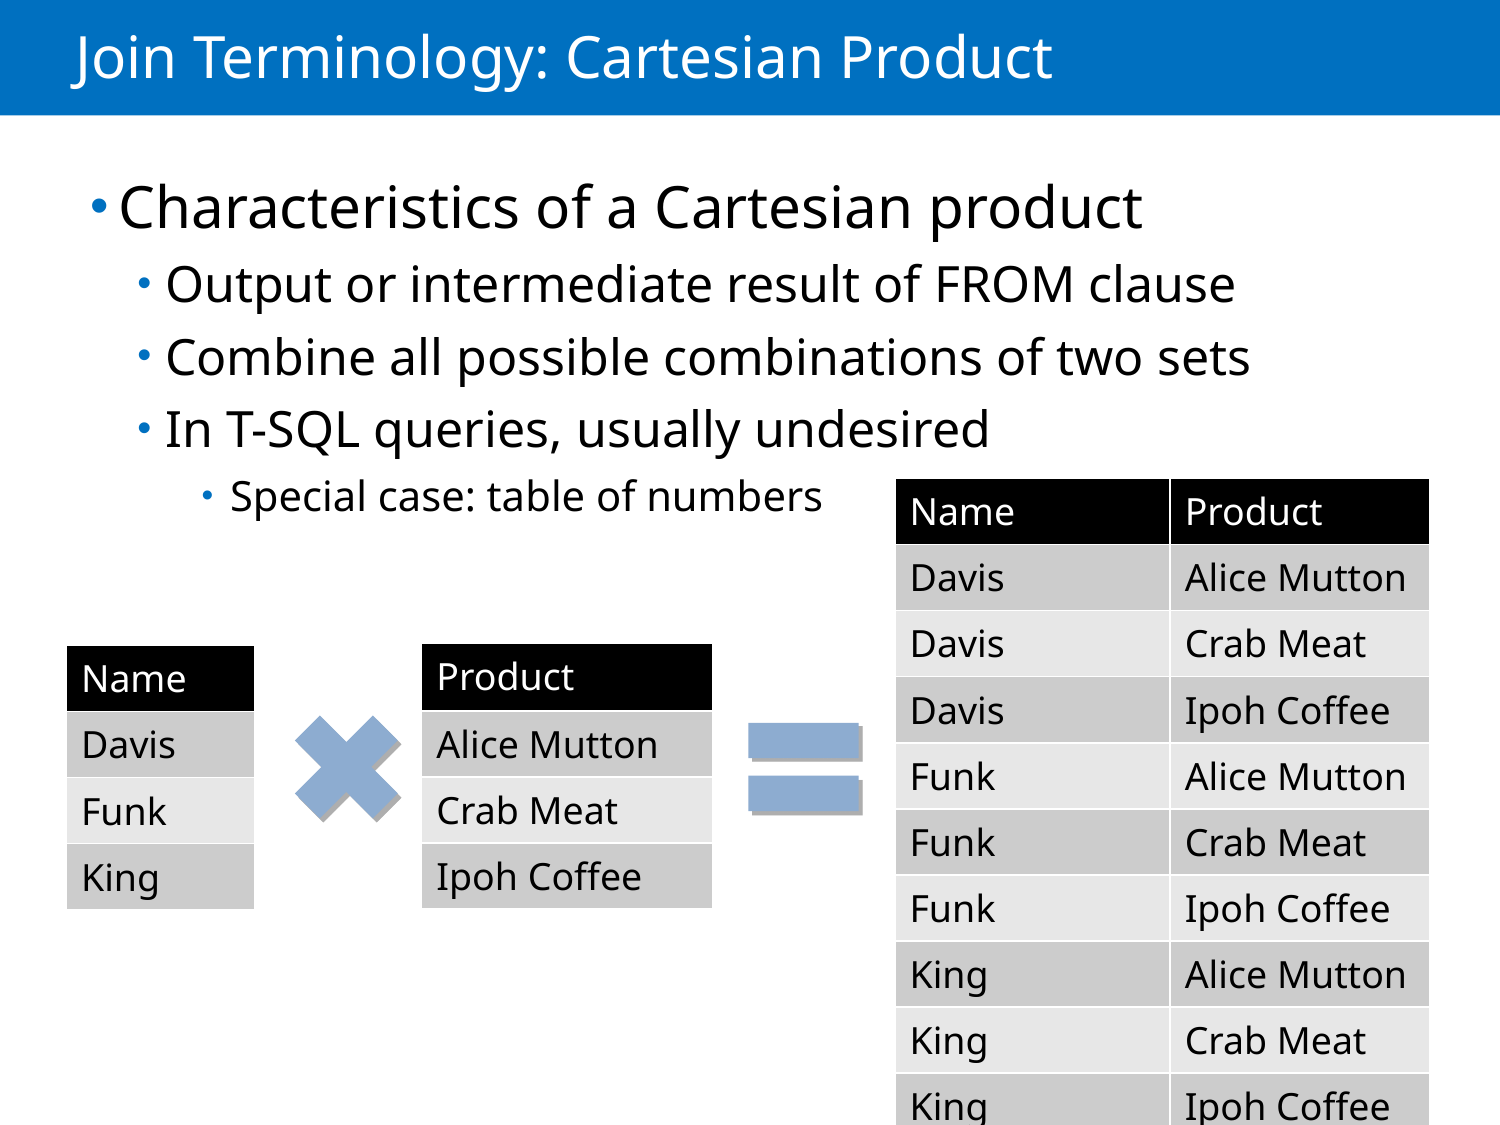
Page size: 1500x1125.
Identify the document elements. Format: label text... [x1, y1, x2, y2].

table_cell Crab Meat [1171, 810, 1429, 874]
table_header Product [1171, 479, 1429, 544]
table_cell Ipoh Coffee [1171, 876, 1429, 940]
table_cell King [67, 844, 254, 909]
table_header Name [67, 646, 254, 711]
table_cell Ipoh Coffee [1171, 1074, 1429, 1125]
table_cell Funk [896, 876, 1169, 940]
table_cell Ipoh Coffee [422, 851, 712, 908]
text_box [271, 691, 879, 843]
table_cell Alice Mutton [1171, 545, 1429, 610]
table_cell King [896, 1074, 1169, 1125]
table_cell Davis [67, 712, 254, 777]
table_cell Funk [896, 810, 1169, 874]
table_header Product [422, 644, 712, 690]
table_cell Crab Meat [1171, 611, 1429, 676]
table_cell Funk [67, 778, 254, 843]
table_cell Davis [896, 677, 1169, 742]
table_cell Ipoh Coffee [1171, 677, 1429, 742]
table_cell Funk [896, 744, 1169, 808]
table_header Name [896, 479, 1169, 544]
text_box Characteristics of a Cartesian product Output or intermediate result of FROM clause Combine all possible combinations of two sets In T-SQL queries, usually undesired Special case: table of numbers [75, 162, 1347, 883]
table_cell King [896, 942, 1169, 1006]
table_cell Crab Meat [1171, 1008, 1429, 1072]
title Join Terminology: Cartesian Product [75, 0, 1351, 122]
table_cell Davis [896, 545, 1169, 610]
table_cell Alice Mutton [1171, 744, 1429, 808]
table_cell King [896, 1008, 1169, 1072]
table_cell Alice Mutton [1171, 942, 1429, 1006]
table_cell Davis [896, 611, 1169, 676]
